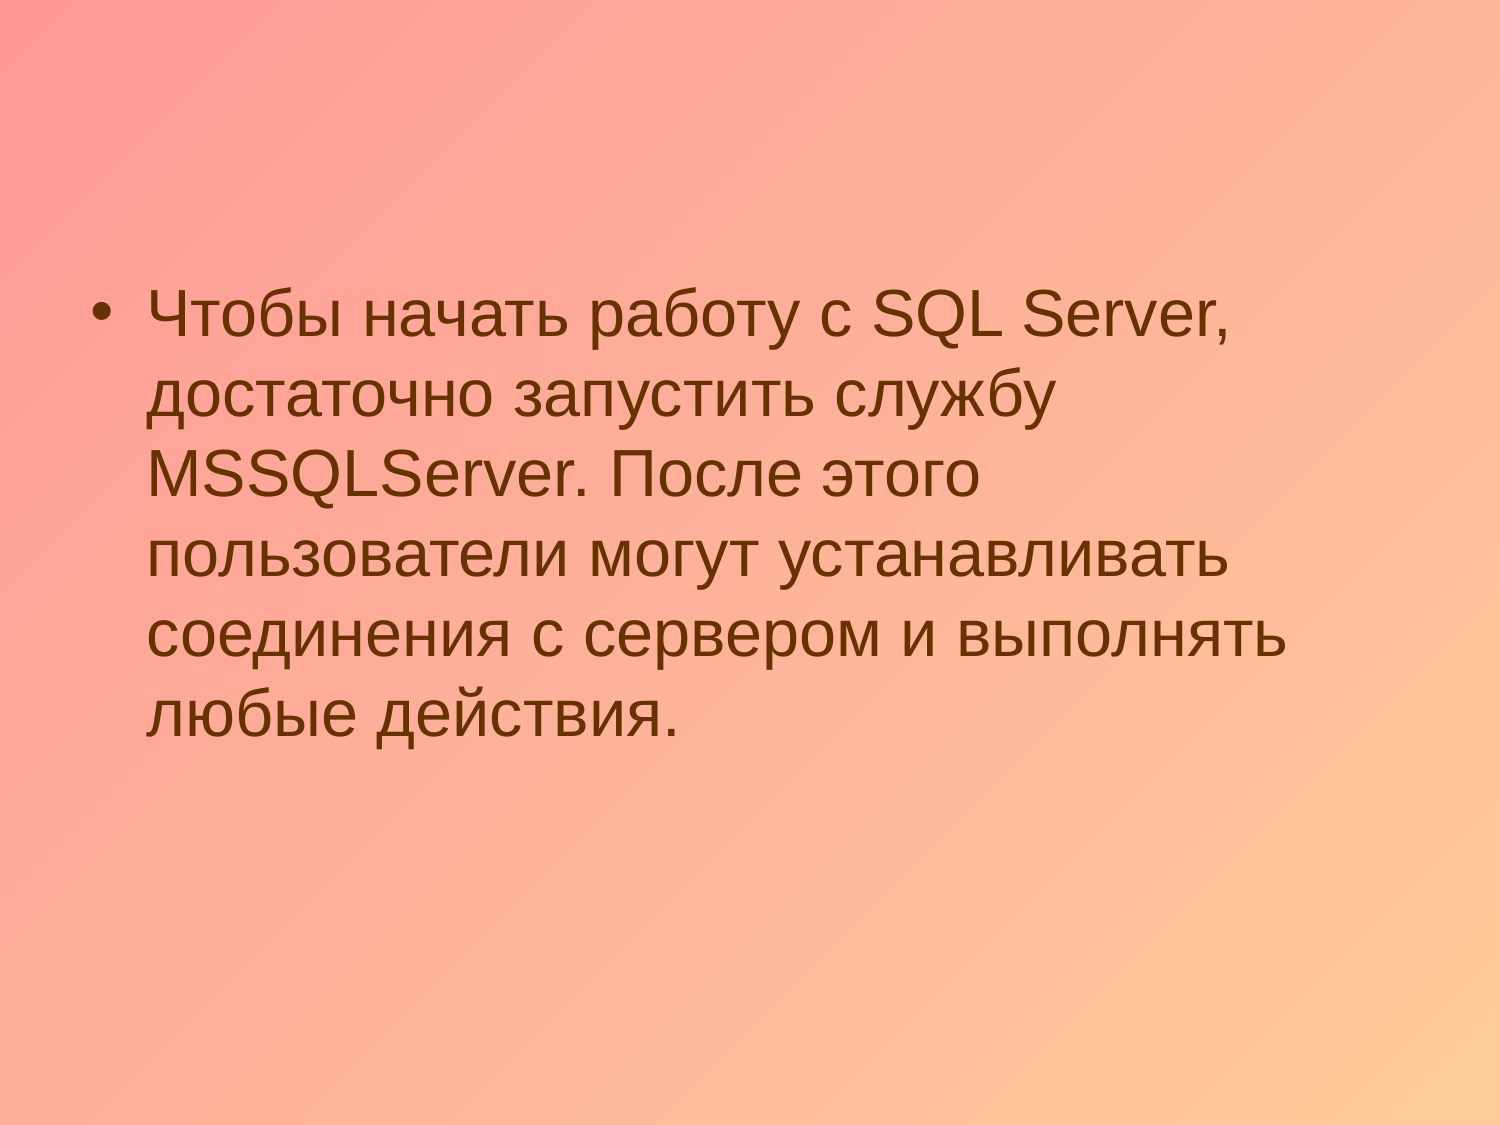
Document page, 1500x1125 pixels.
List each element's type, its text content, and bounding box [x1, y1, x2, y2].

list Чтобы начать работу с SQL Server, достаточно запустить службу MSSQLServer. После этого пользователи могут устанавливать соединения с сервером и выполнять любые действия. [75, 262, 1425, 1005]
